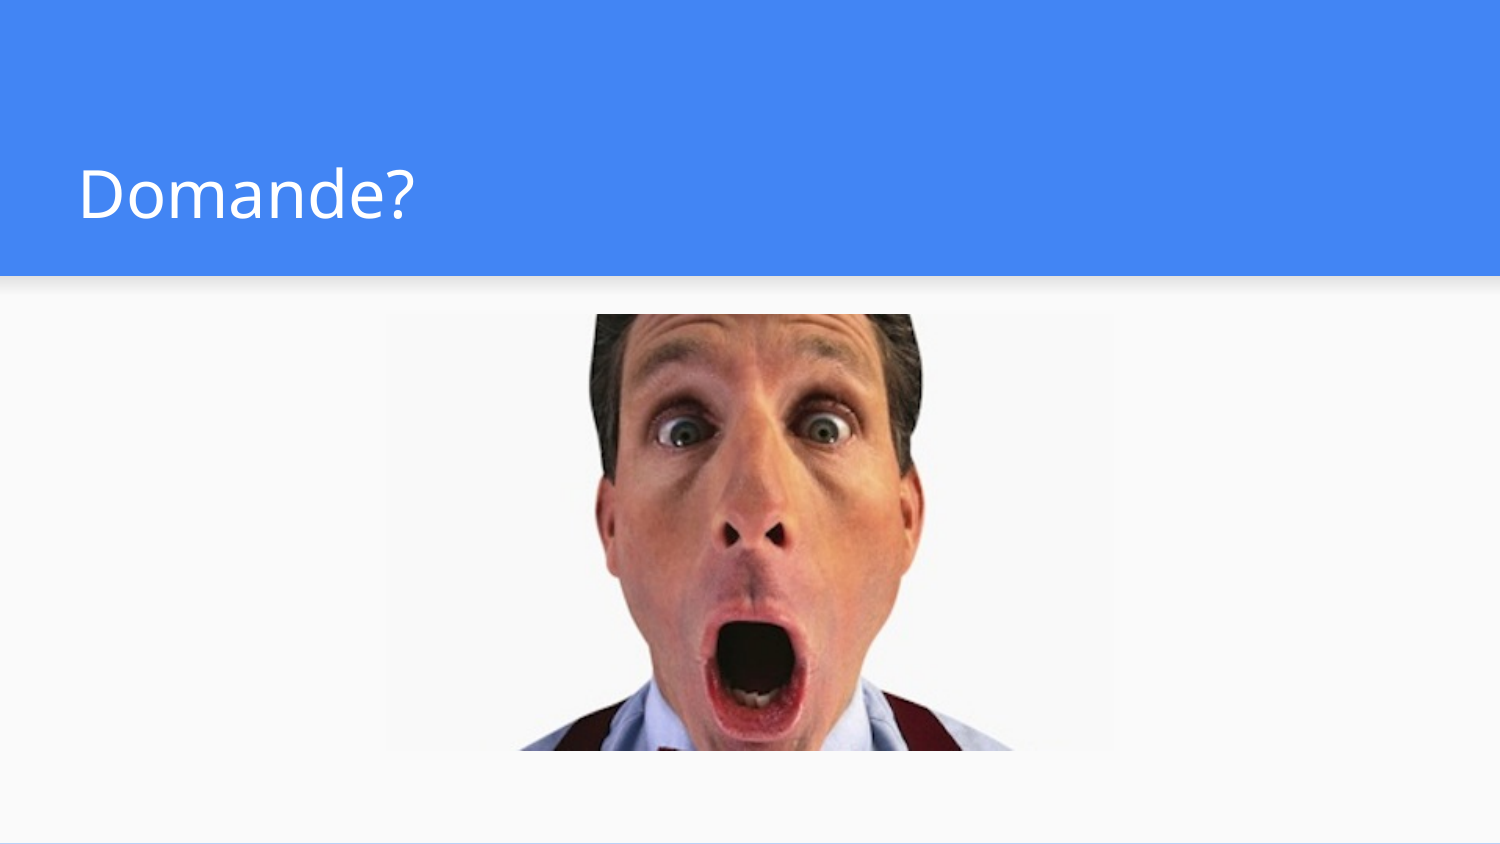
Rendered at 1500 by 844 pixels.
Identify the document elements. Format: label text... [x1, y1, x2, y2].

picture [386, 314, 1114, 751]
title Domande? [77, 121, 1427, 247]
